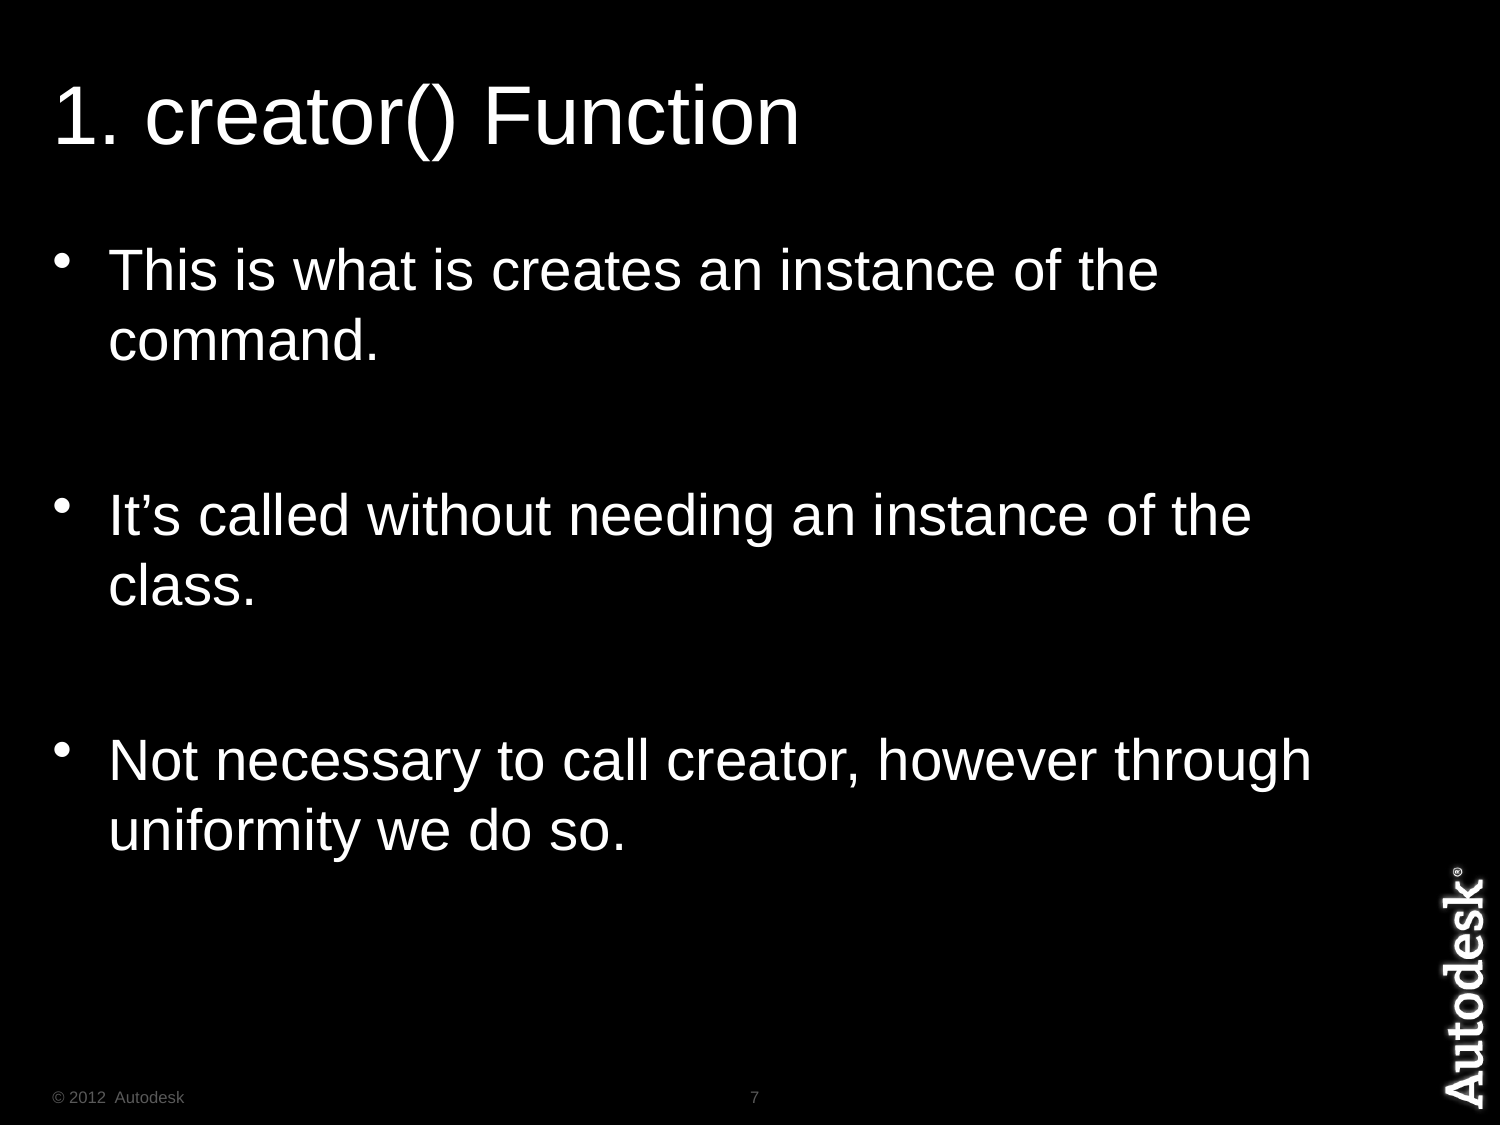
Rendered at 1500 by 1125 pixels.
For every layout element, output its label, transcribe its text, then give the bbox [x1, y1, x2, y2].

picture [1402, 0, 1500, 1125]
list This is what is creates an instance of the command. It’s called without needing an instance of the class. Not necessary to call creator, however through uniformity we do so. [52, 231, 1401, 1073]
title 1. creator() Function [52, 22, 1401, 211]
